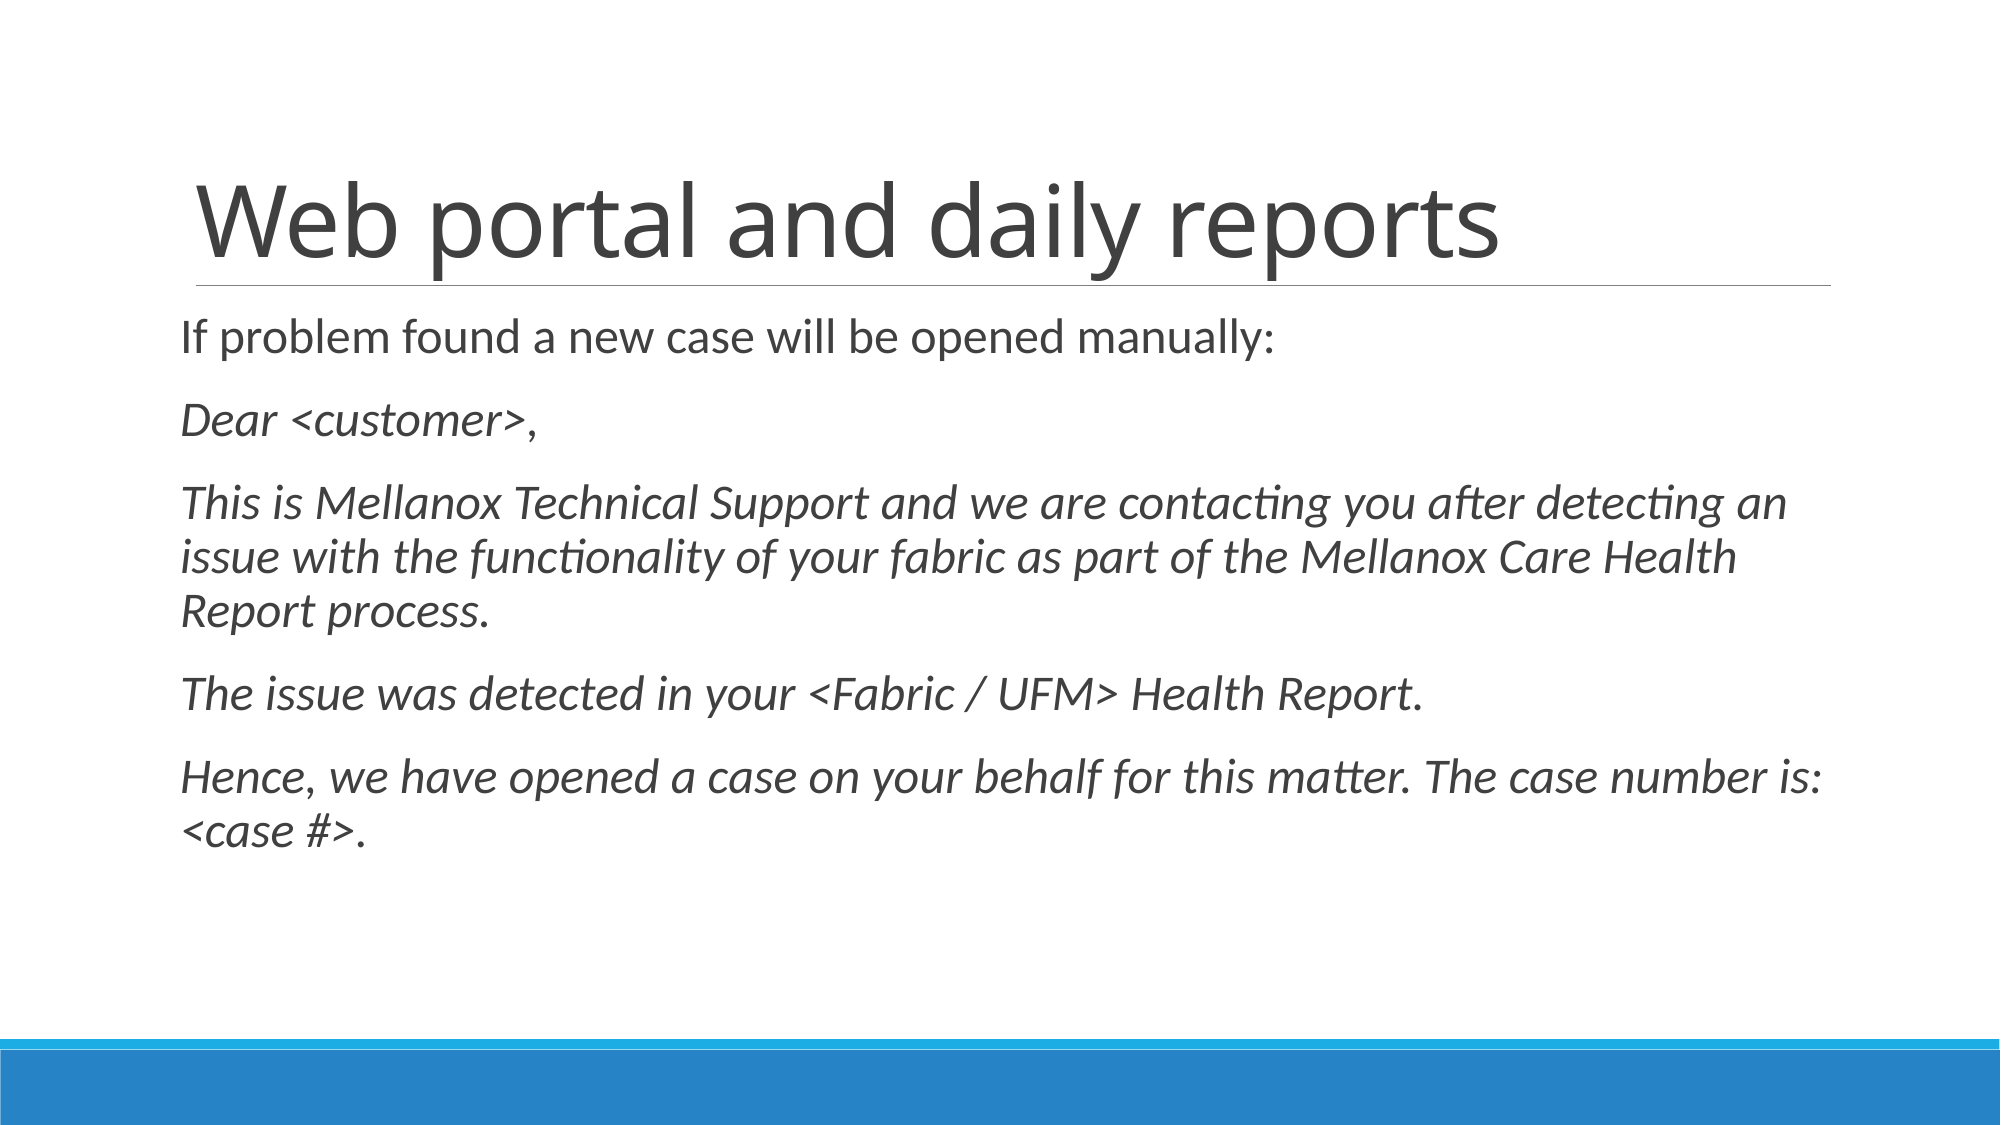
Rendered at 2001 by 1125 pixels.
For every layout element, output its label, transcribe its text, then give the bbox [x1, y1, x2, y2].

list If problem found a new case will be opened manually: Dear <customer>, This is Mellanox Technical Support and we are contacting you after detecting an issue with the functionality of your fabric as part of the Mellanox Care Health Report process. The issue was detected in your <Fabric / UFM> Health Report. Hence, we have opened a case on your behalf for this matter. The case number is: <case #>. [180, 302, 1830, 963]
title Web portal and daily reports [180, 47, 1830, 285]
